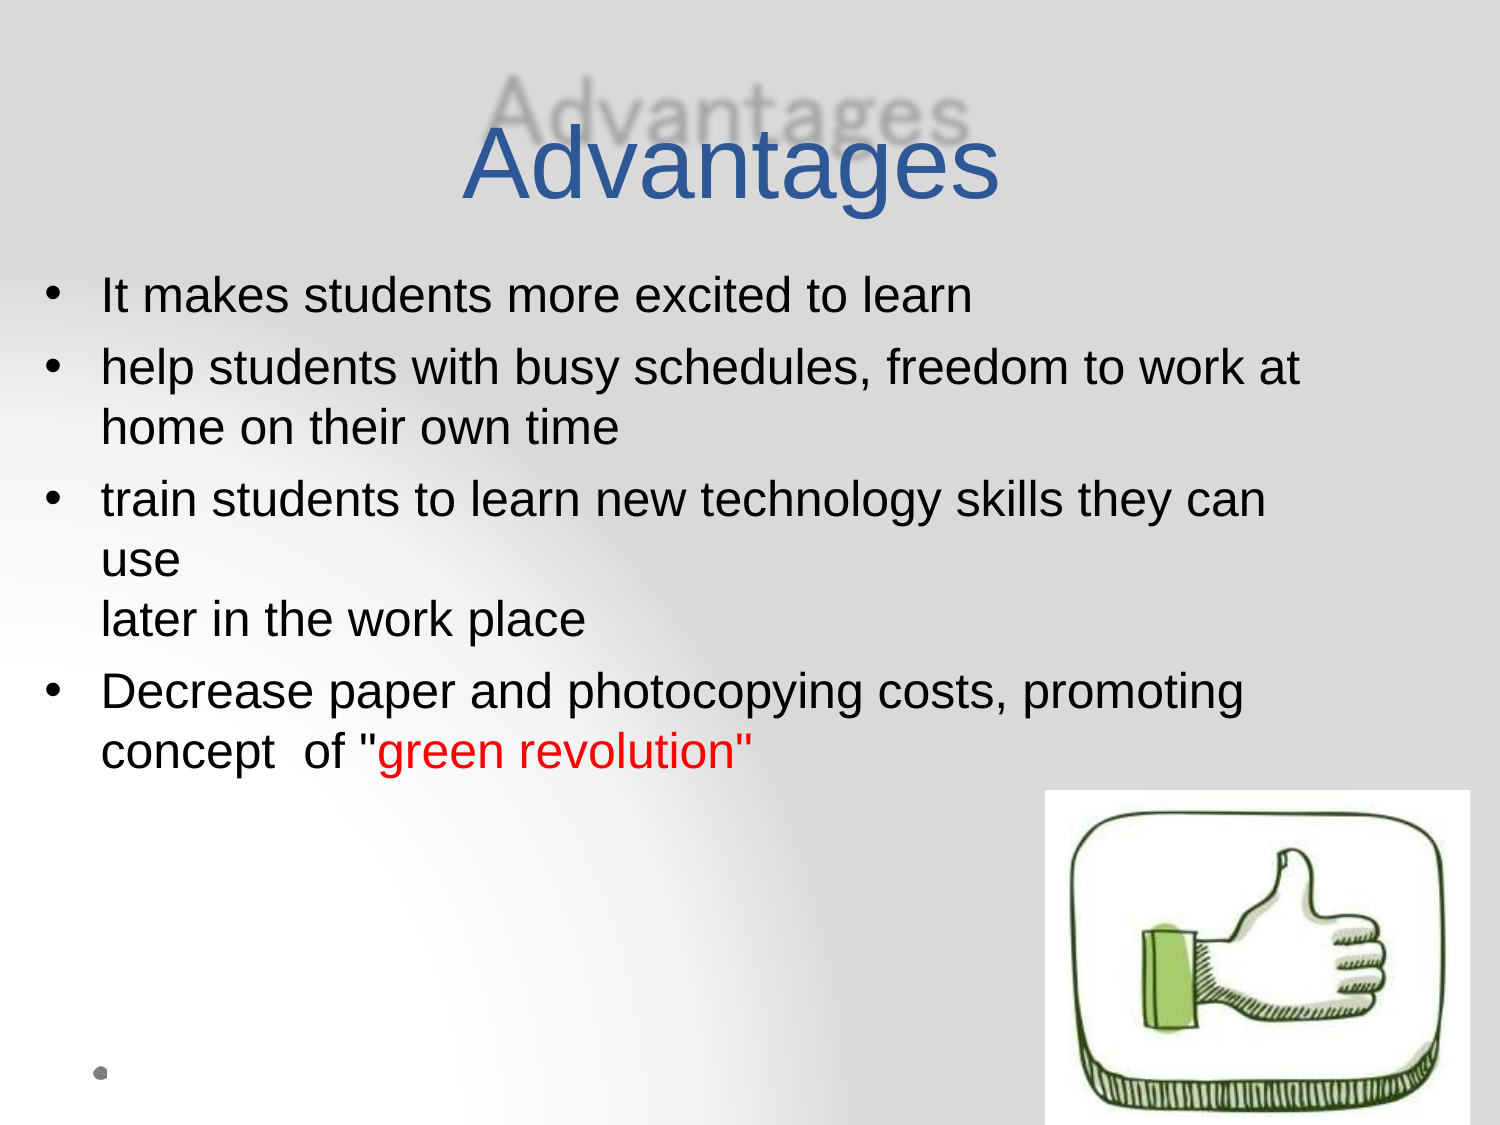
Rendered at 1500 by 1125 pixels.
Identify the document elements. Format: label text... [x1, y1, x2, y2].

text_box It makes students more excited to learn help students with busy schedules, freedom to work at home on their own time train students to learn new technology skills they can use later in the work place Decrease paper and photocopying costs, promoting concept of "green revolution" [42, 248, 1357, 779]
text_box [1045, 790, 1471, 1125]
text_box Advantages [460, 94, 1115, 234]
picture [0, 0, 1500, 1125]
text_box [412, 1, 1044, 234]
